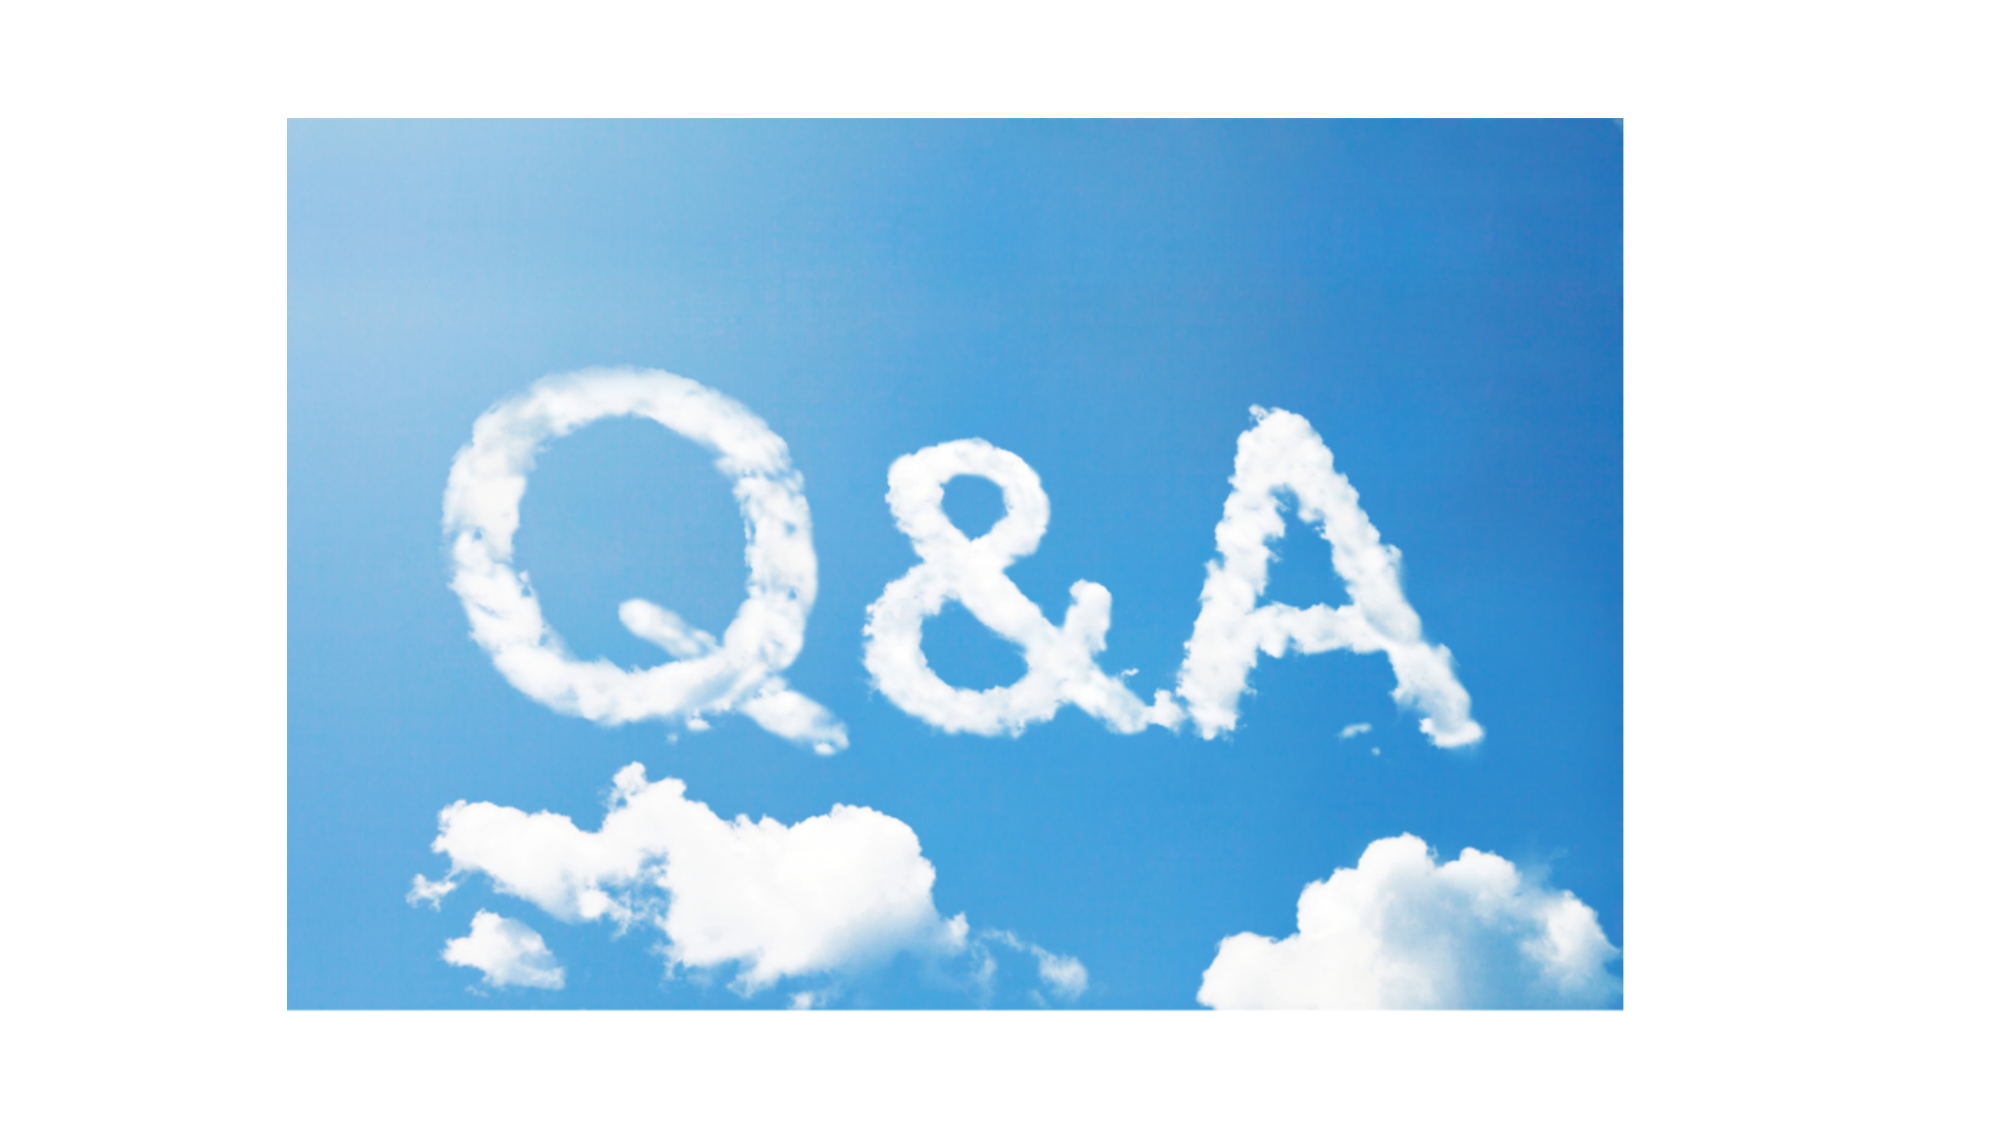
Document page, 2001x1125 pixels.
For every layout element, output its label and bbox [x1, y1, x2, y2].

list [287, 118, 1625, 1014]
